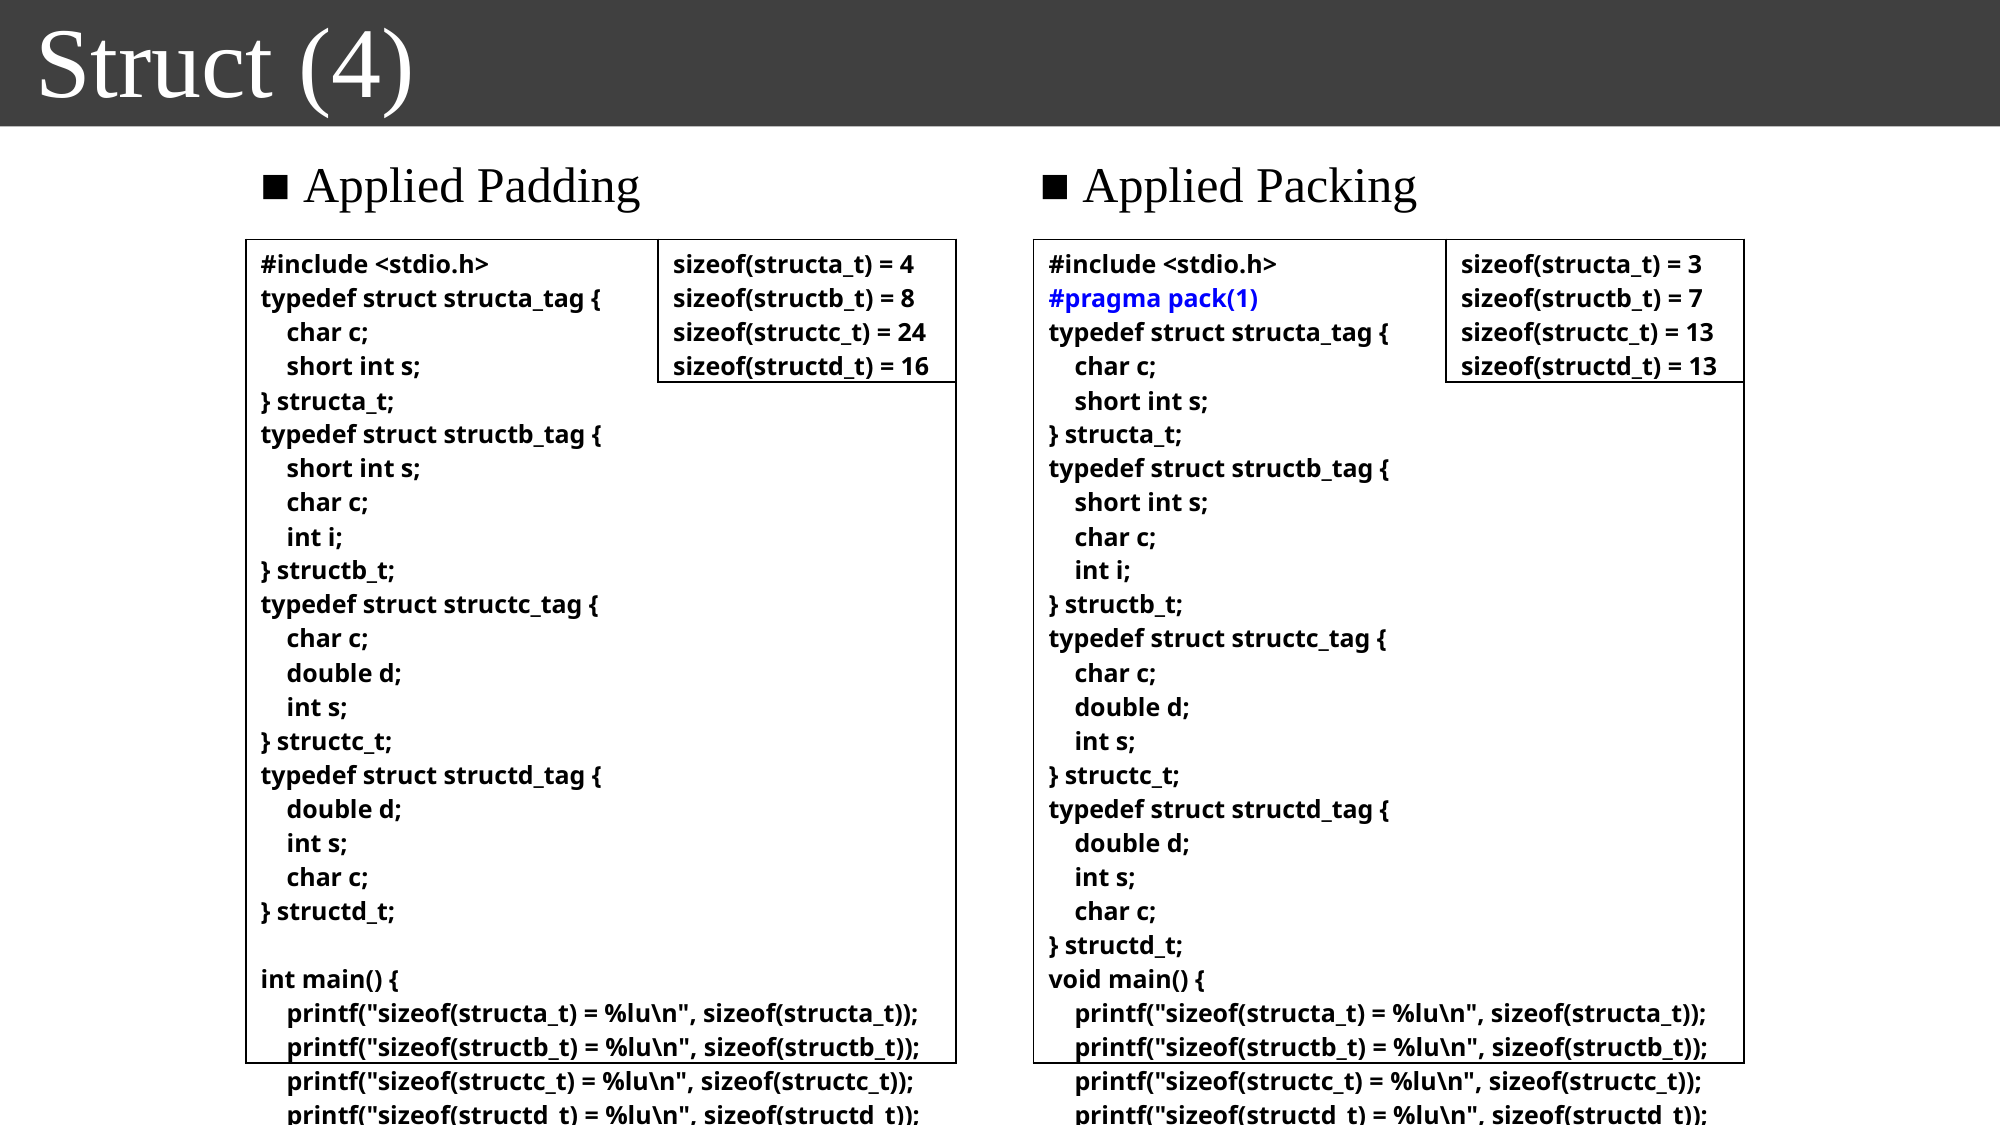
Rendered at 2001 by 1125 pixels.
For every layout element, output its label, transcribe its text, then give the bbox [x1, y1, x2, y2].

table_header sizeof(structa_t) = 4 sizeof(structb_t) = 8 sizeof(structc_t) = 24 sizeof(structd_t) = 16 [659, 240, 955, 381]
table_header #include <stdio.h> typedef struct structa_tag { char c; short int s; } structa_t; typedef struct structb_tag { short int s; char c; int i; } structb_t; typedef struct structc_tag { char c; double d; int s; } structc_t; typedef struct structd_tag { double d; int s; char c; } structd_t; int main() { printf("sizeof(structa_t) = %lu\n", sizeof(structa_t)); printf("sizeof(structb_t) = %lu\n", sizeof(structb_t)); printf("sizeof(structc_t) = %lu\n", sizeof(structc_t)); printf("sizeof(structd_t) = %lu\n", sizeof(structd_t)); } [247, 240, 955, 1062]
table_header sizeof(structa_t) = 3 sizeof(structb_t) = 7 sizeof(structc_t) = 13 sizeof(structd_t) = 13 [1447, 240, 1743, 381]
text_box ■ Applied Packing [1025, 145, 1496, 220]
text_box Struct (4) [20, 0, 1879, 125]
text_box ■ Applied Padding [245, 145, 717, 220]
table_header #include <stdio.h> #pragma pack(1) typedef struct structa_tag { char c; short int s; } structa_t; typedef struct structb_tag { short int s; char c; int i; } structb_t; typedef struct structc_tag { char c; double d; int s; } structc_t; typedef struct structd_tag { double d; int s; char c; } structd_t; void main() { printf("sizeof(structa_t) = %lu\n", sizeof(structa_t)); printf("sizeof(structb_t) = %lu\n", sizeof(structb_t)); printf("sizeof(structc_t) = %lu\n", sizeof(structc_t)); printf("sizeof(structd_t) = %lu\n", sizeof(structd_t)); } [1034, 240, 1743, 1062]
